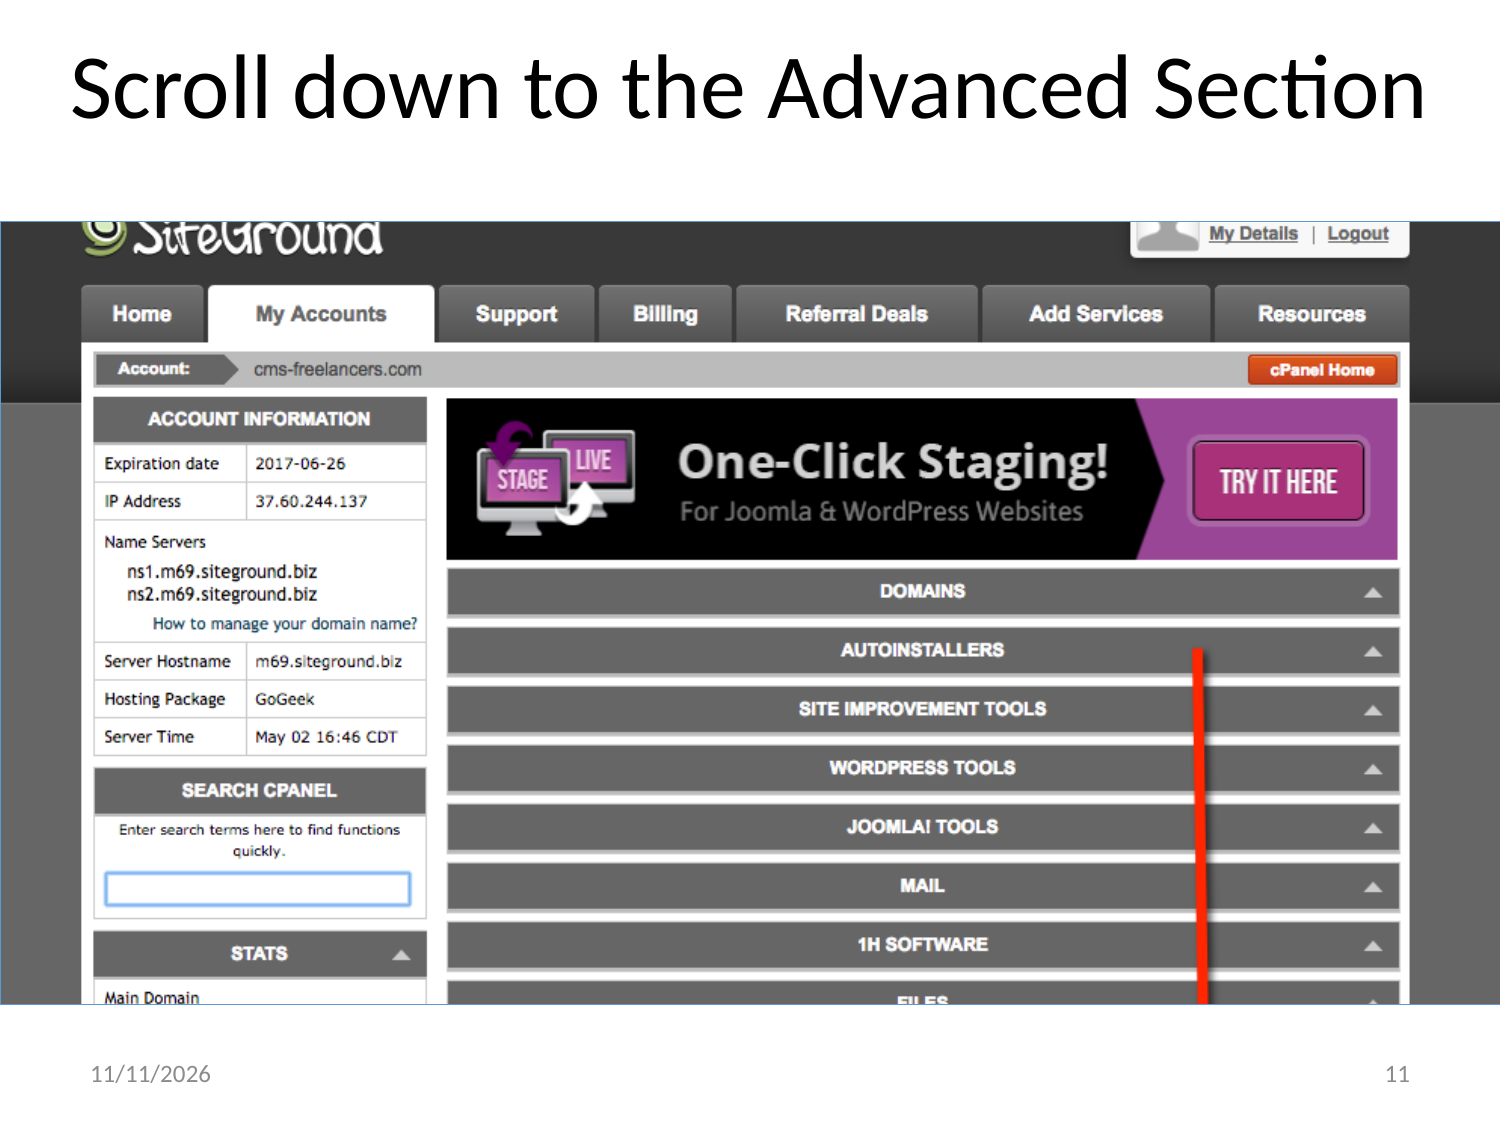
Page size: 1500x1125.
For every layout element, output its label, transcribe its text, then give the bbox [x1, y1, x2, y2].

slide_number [75, 1042, 425, 1103]
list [0, 221, 1500, 1006]
slide_number 11 [1074, 1042, 1425, 1103]
title Scroll down to the Advanced Section [0, 0, 1500, 163]
